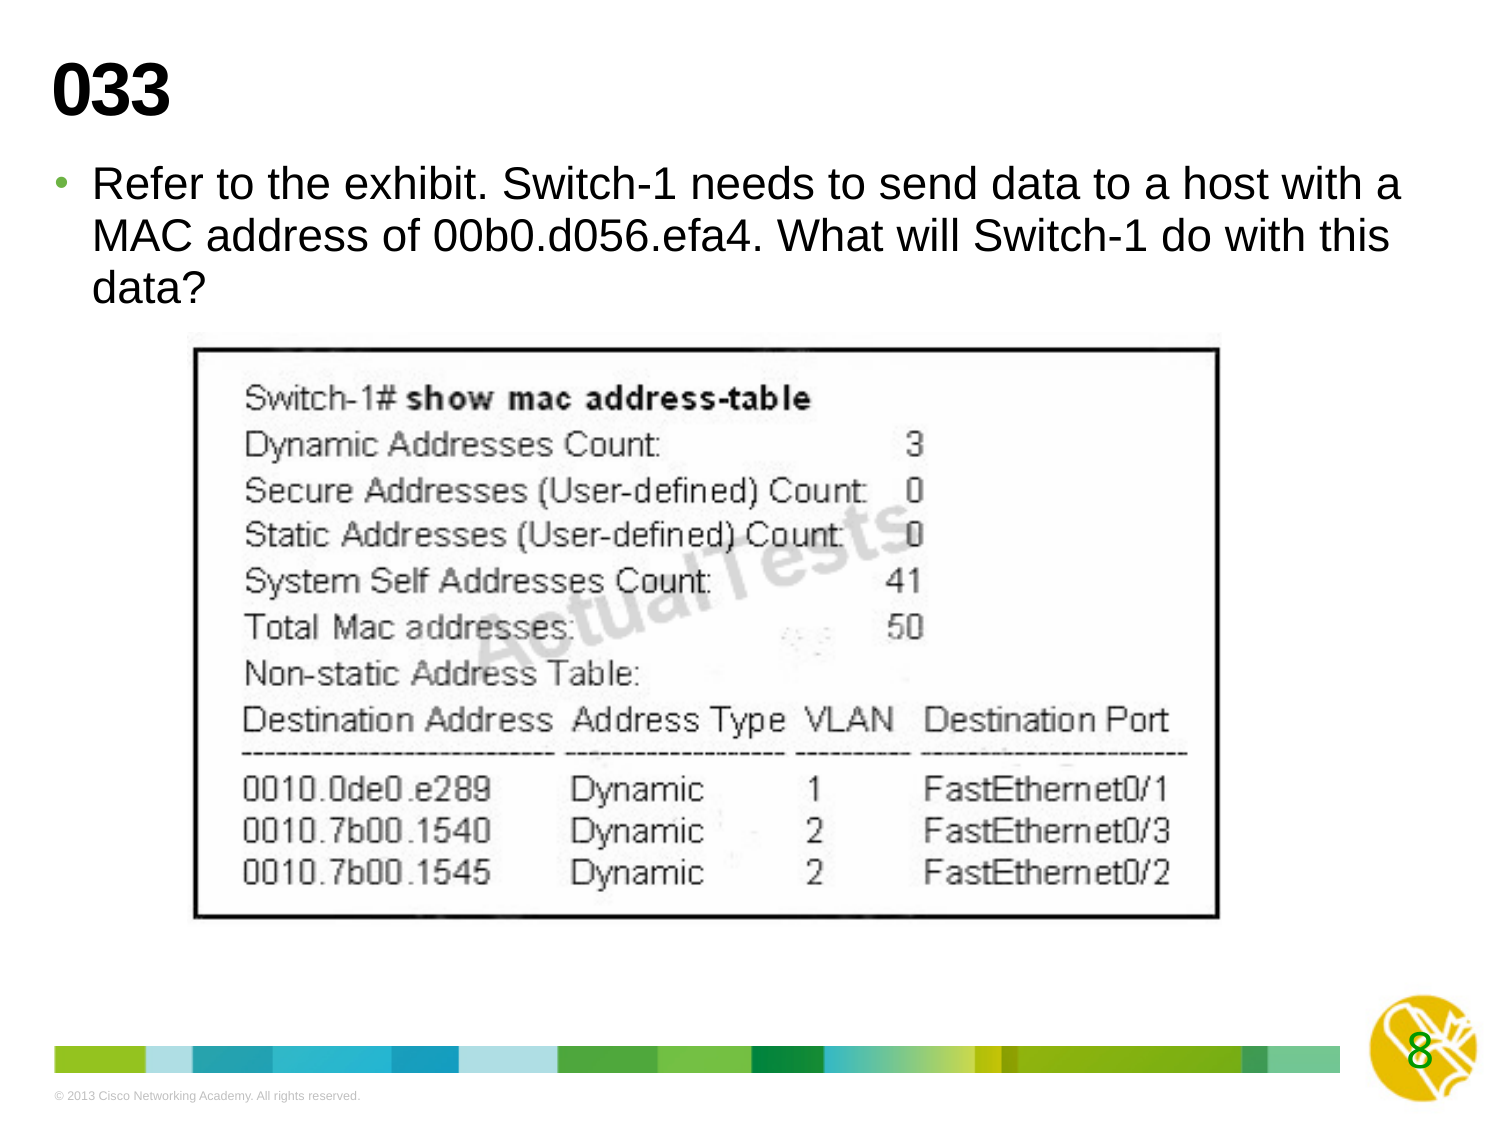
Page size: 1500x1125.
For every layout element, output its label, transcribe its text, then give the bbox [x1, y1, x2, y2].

picture [54, 970, 1500, 1125]
list Refer to the exhibit. Switch-1 needs to send data to a host with a MAC address of 00b0.d056.efa4. What will Switch-1 do with this data? [39, 149, 1447, 1035]
picture [186, 332, 1222, 927]
picture [1412, 1051, 1427, 1065]
picture [1413, 1035, 1426, 1047]
title 033 [37, 24, 1447, 138]
